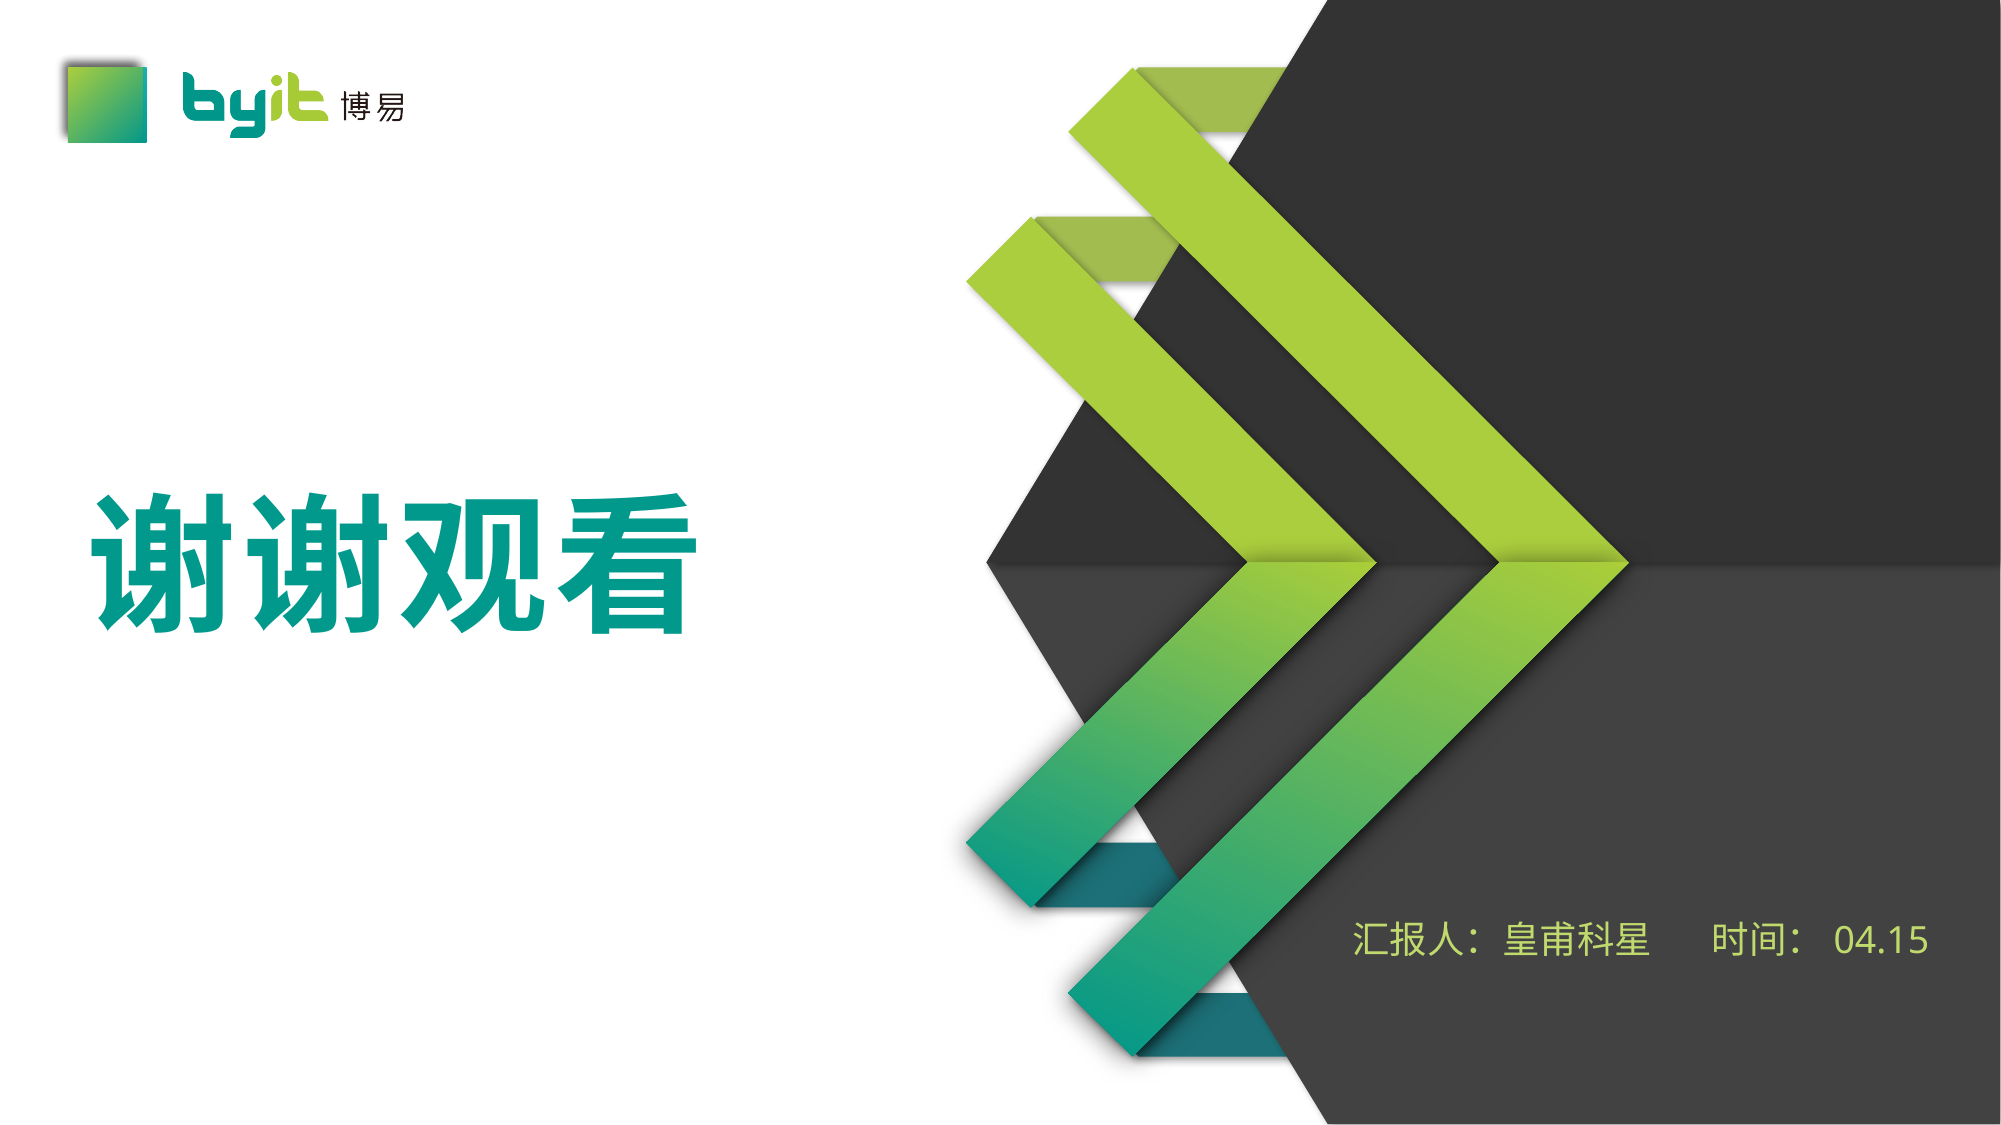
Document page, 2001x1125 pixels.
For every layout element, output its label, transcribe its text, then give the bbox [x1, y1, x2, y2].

picture [183, 72, 403, 138]
text_box 谢谢观看 [71, 463, 886, 659]
text_box 汇报人：皇甫科星 时间：04.15 [1337, 908, 1945, 969]
